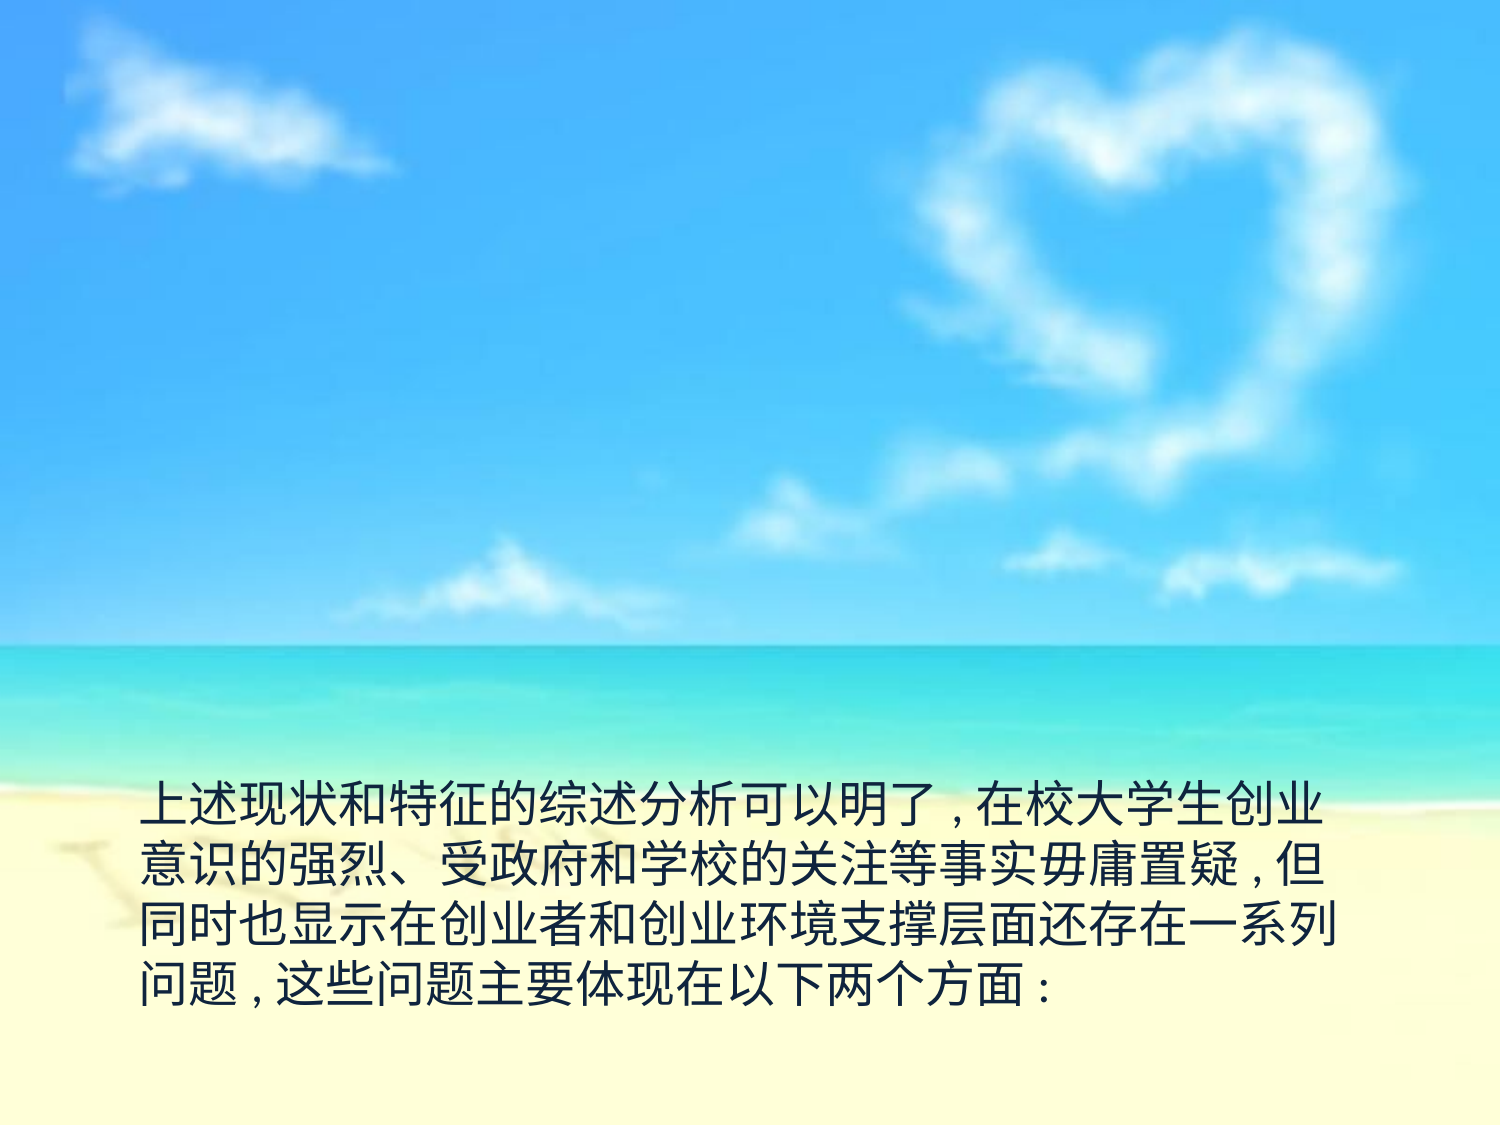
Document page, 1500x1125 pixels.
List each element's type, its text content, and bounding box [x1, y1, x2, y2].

picture [0, 0, 1500, 1125]
text_box 上述现状和特征的综述分析可以明了,在校大学生创业意识的强烈、受政府和学校的关注等事实毋庸置疑,但同时也显示在创业者和创业环境支撑层面还存在一系列问题,这些问题主要体现在以下两个方面: [123, 764, 1382, 1020]
